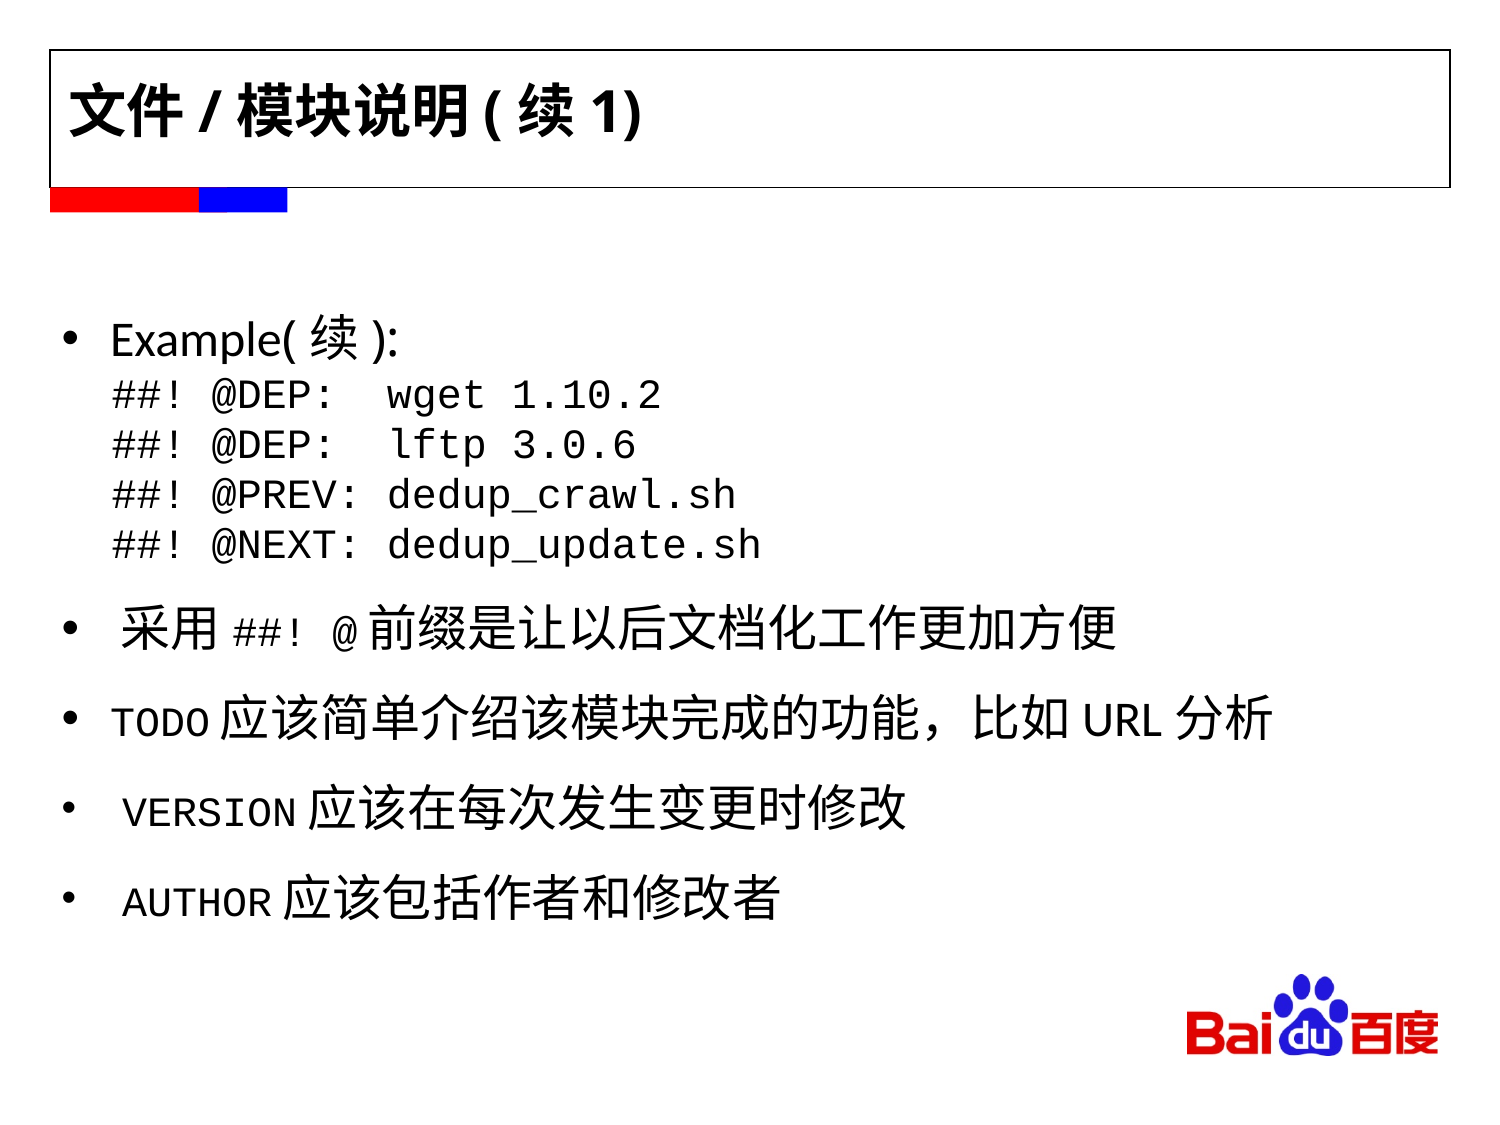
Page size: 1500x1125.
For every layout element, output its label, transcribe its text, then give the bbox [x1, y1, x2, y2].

picture [1187, 1025, 1438, 1056]
title 文件/模块说明(续1) [53, 66, 1404, 171]
text_box Example(续): ##! @DEP: wget 1.10.2 ##! @DEP: lftp 3.0.6 ##! @PREV: dedup_crawl.sh ##! @NEXT: dedup_update.sh 采用##! @前缀是让以后文档化工作更加方便 TODO应该简单介绍该模块完成的功能，比如URL分析 VERSION应该在每次发生变更时修改 AUTHOR应该包括作者和修改者 [46, 269, 1454, 1025]
